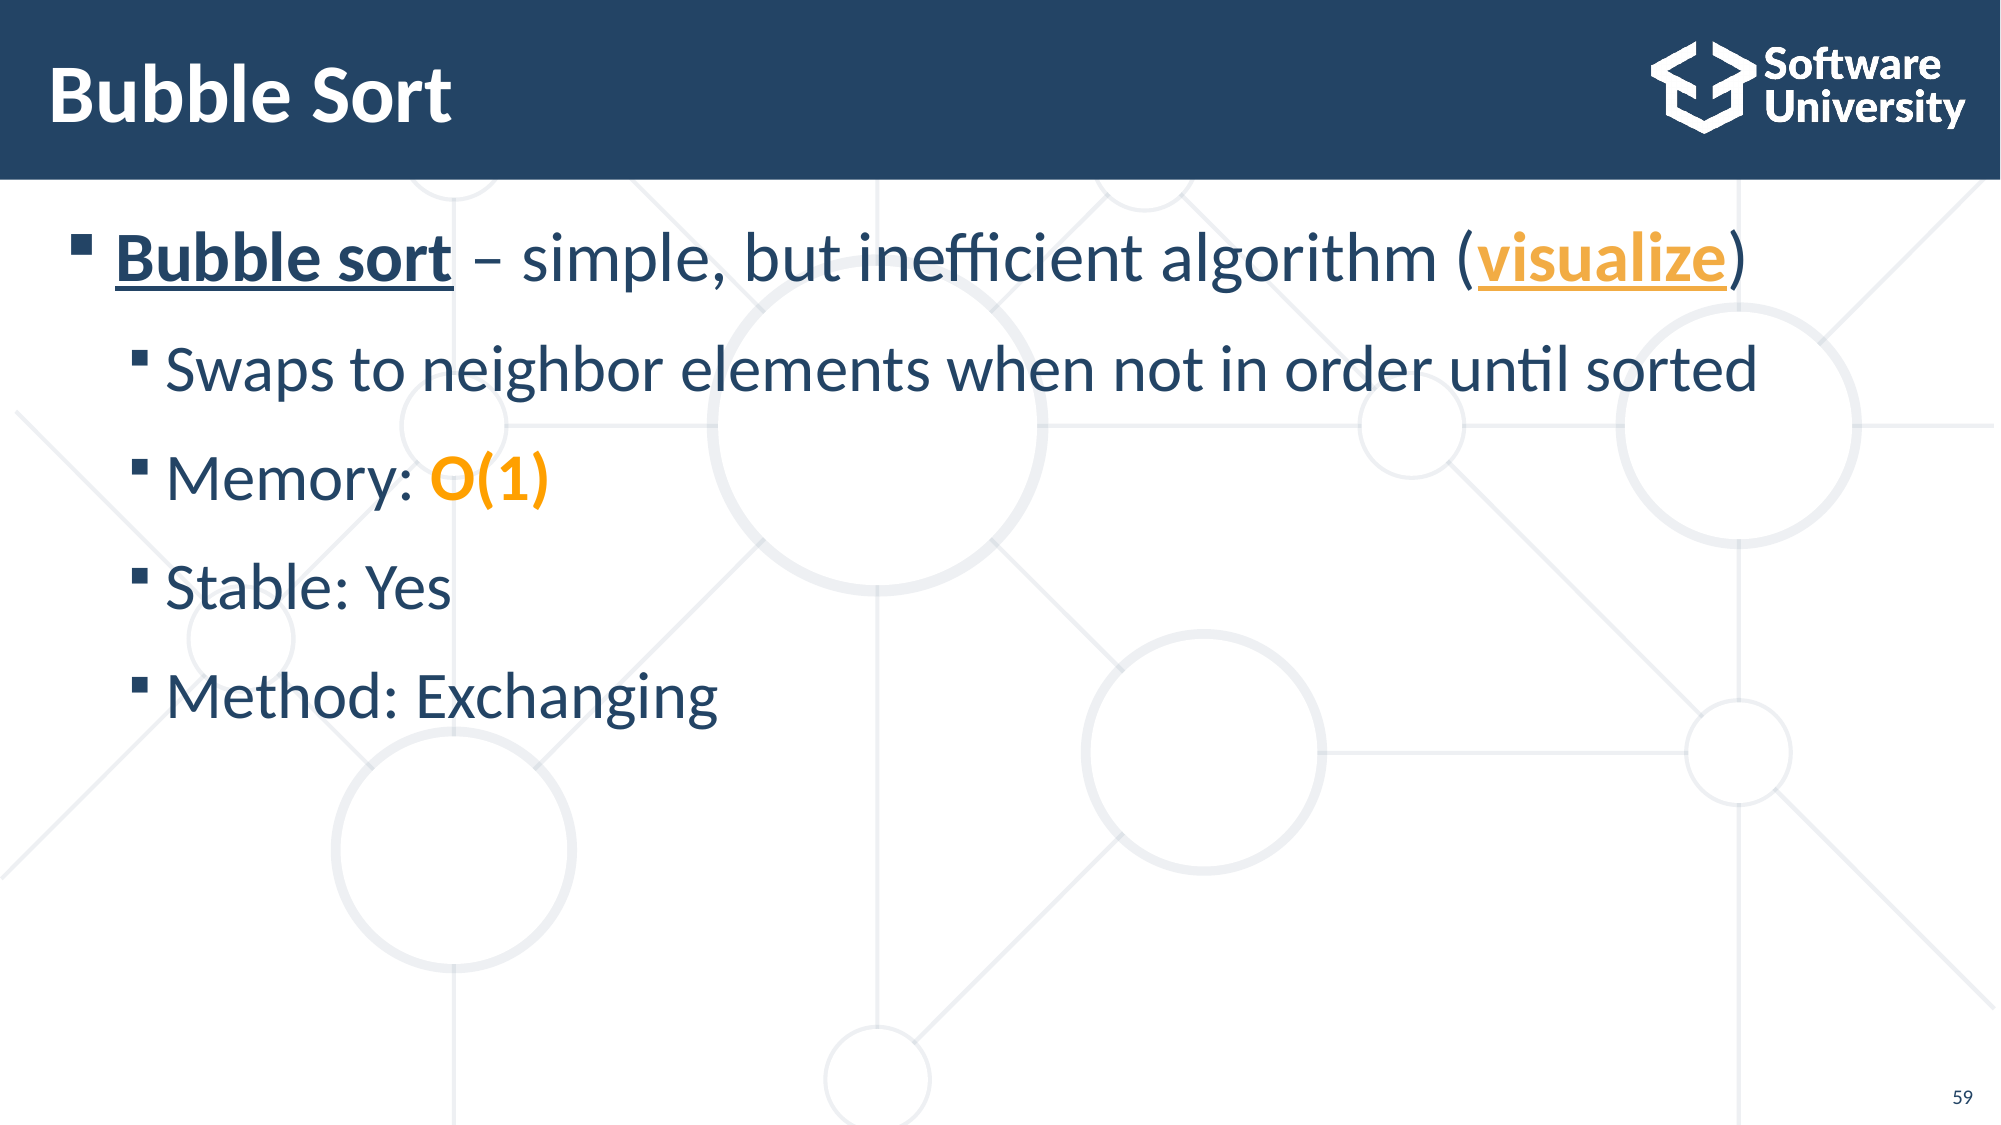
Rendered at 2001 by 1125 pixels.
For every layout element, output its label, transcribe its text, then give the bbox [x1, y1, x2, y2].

slide_number 59 [1927, 1067, 1989, 1117]
title Bubble Sort [31, 16, 1625, 162]
picture [1651, 41, 1966, 134]
text_box Bubble sort – simple, but inefficient algorithm (visualize) Swaps to neighbor elements when not in order until sorted Memory: O(1) Stable: Yes Method: Exchanging [47, 200, 1828, 922]
